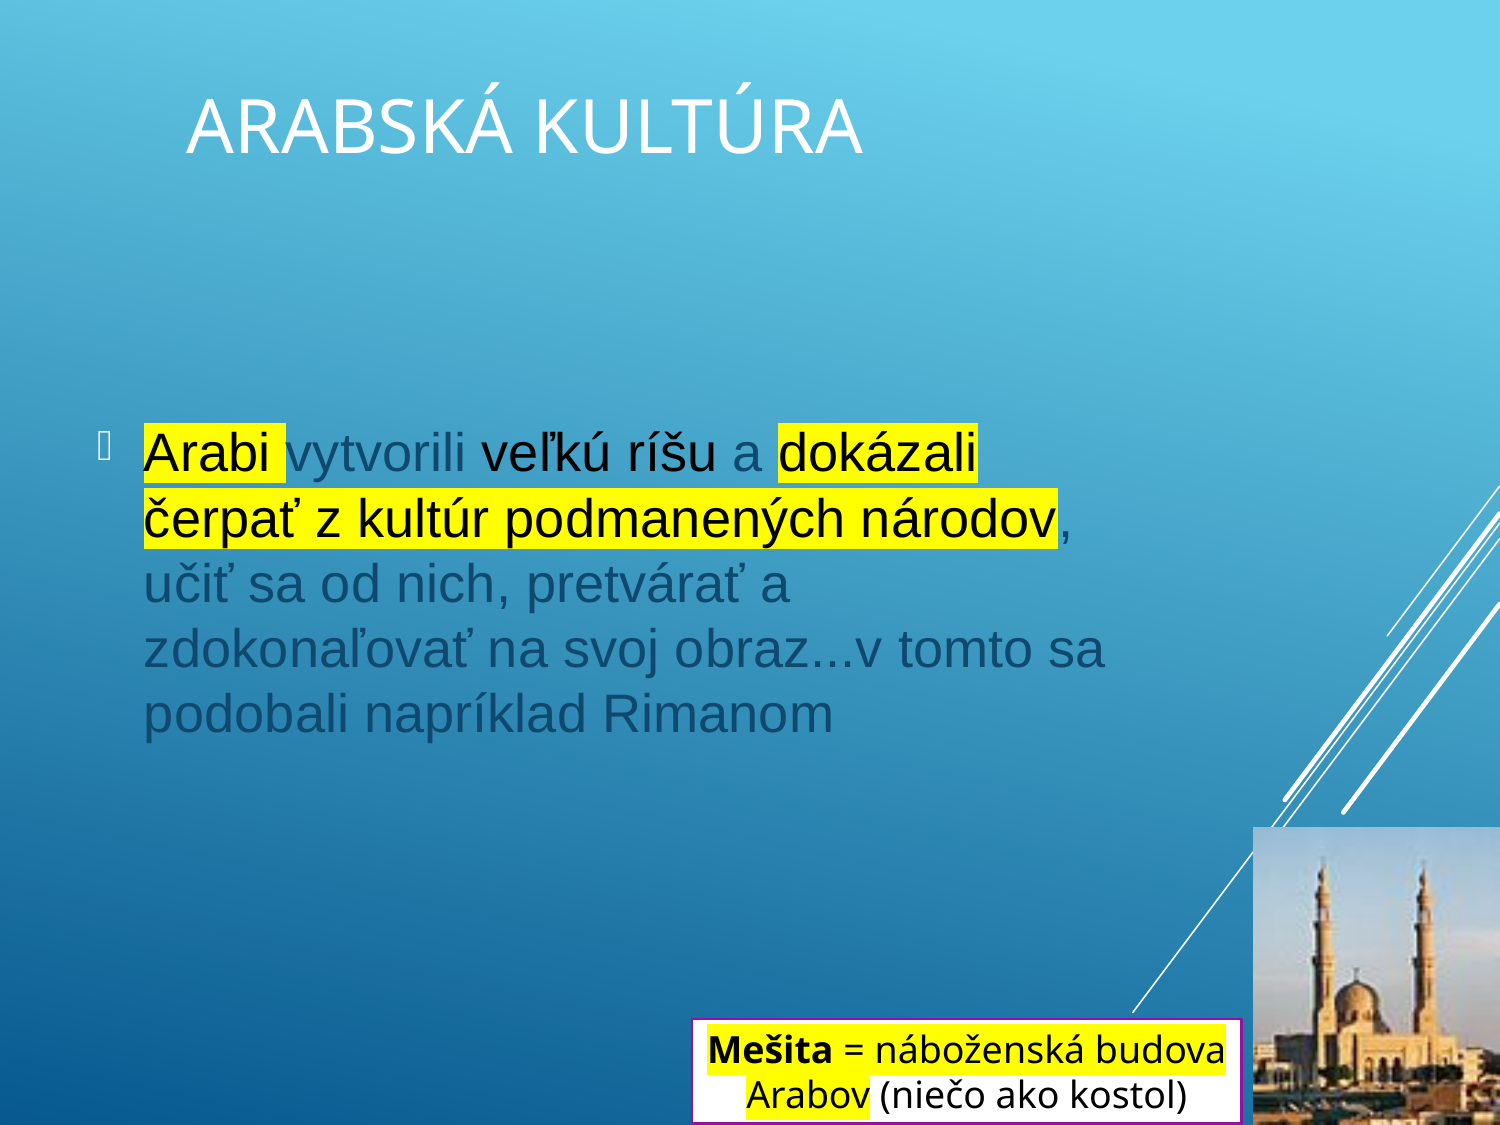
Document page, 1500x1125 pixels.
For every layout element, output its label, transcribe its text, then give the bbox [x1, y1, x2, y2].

title Arabská kultúra [0, 0, 1050, 248]
list Arabi vytvorili veľkú ríšu a dokázali čerpať z kultúr podmanených národov, učiť sa od nich, pretvárať a zdokonaľovať na svoj obraz...v tomto sa podobali napríklad Rimanom [82, 328, 1132, 922]
picture [1253, 827, 1500, 1125]
text_box Mešita = náboženská budova Arabov (niečo ako kostol) [691, 1018, 1243, 1125]
